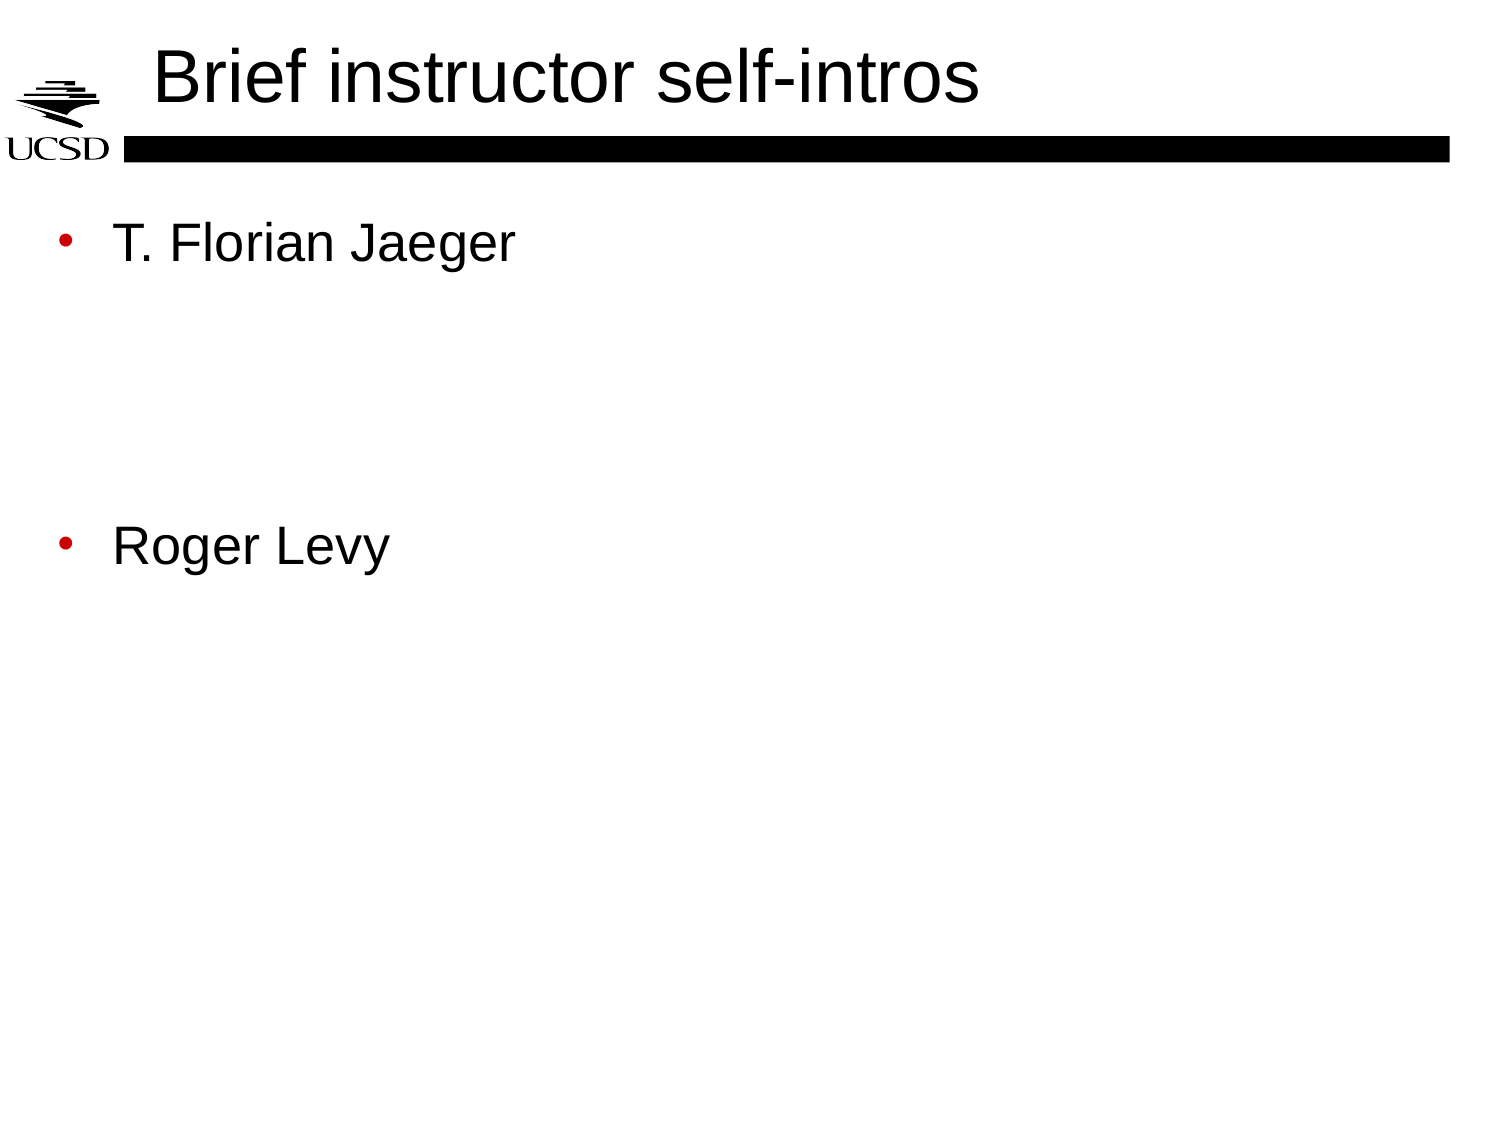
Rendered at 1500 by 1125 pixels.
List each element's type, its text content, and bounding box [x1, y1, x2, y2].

picture [0, 74, 113, 167]
title Brief instructor self-intros [137, 11, 1454, 126]
list T. Florian Jaeger Roger Levy [40, 199, 1448, 1026]
